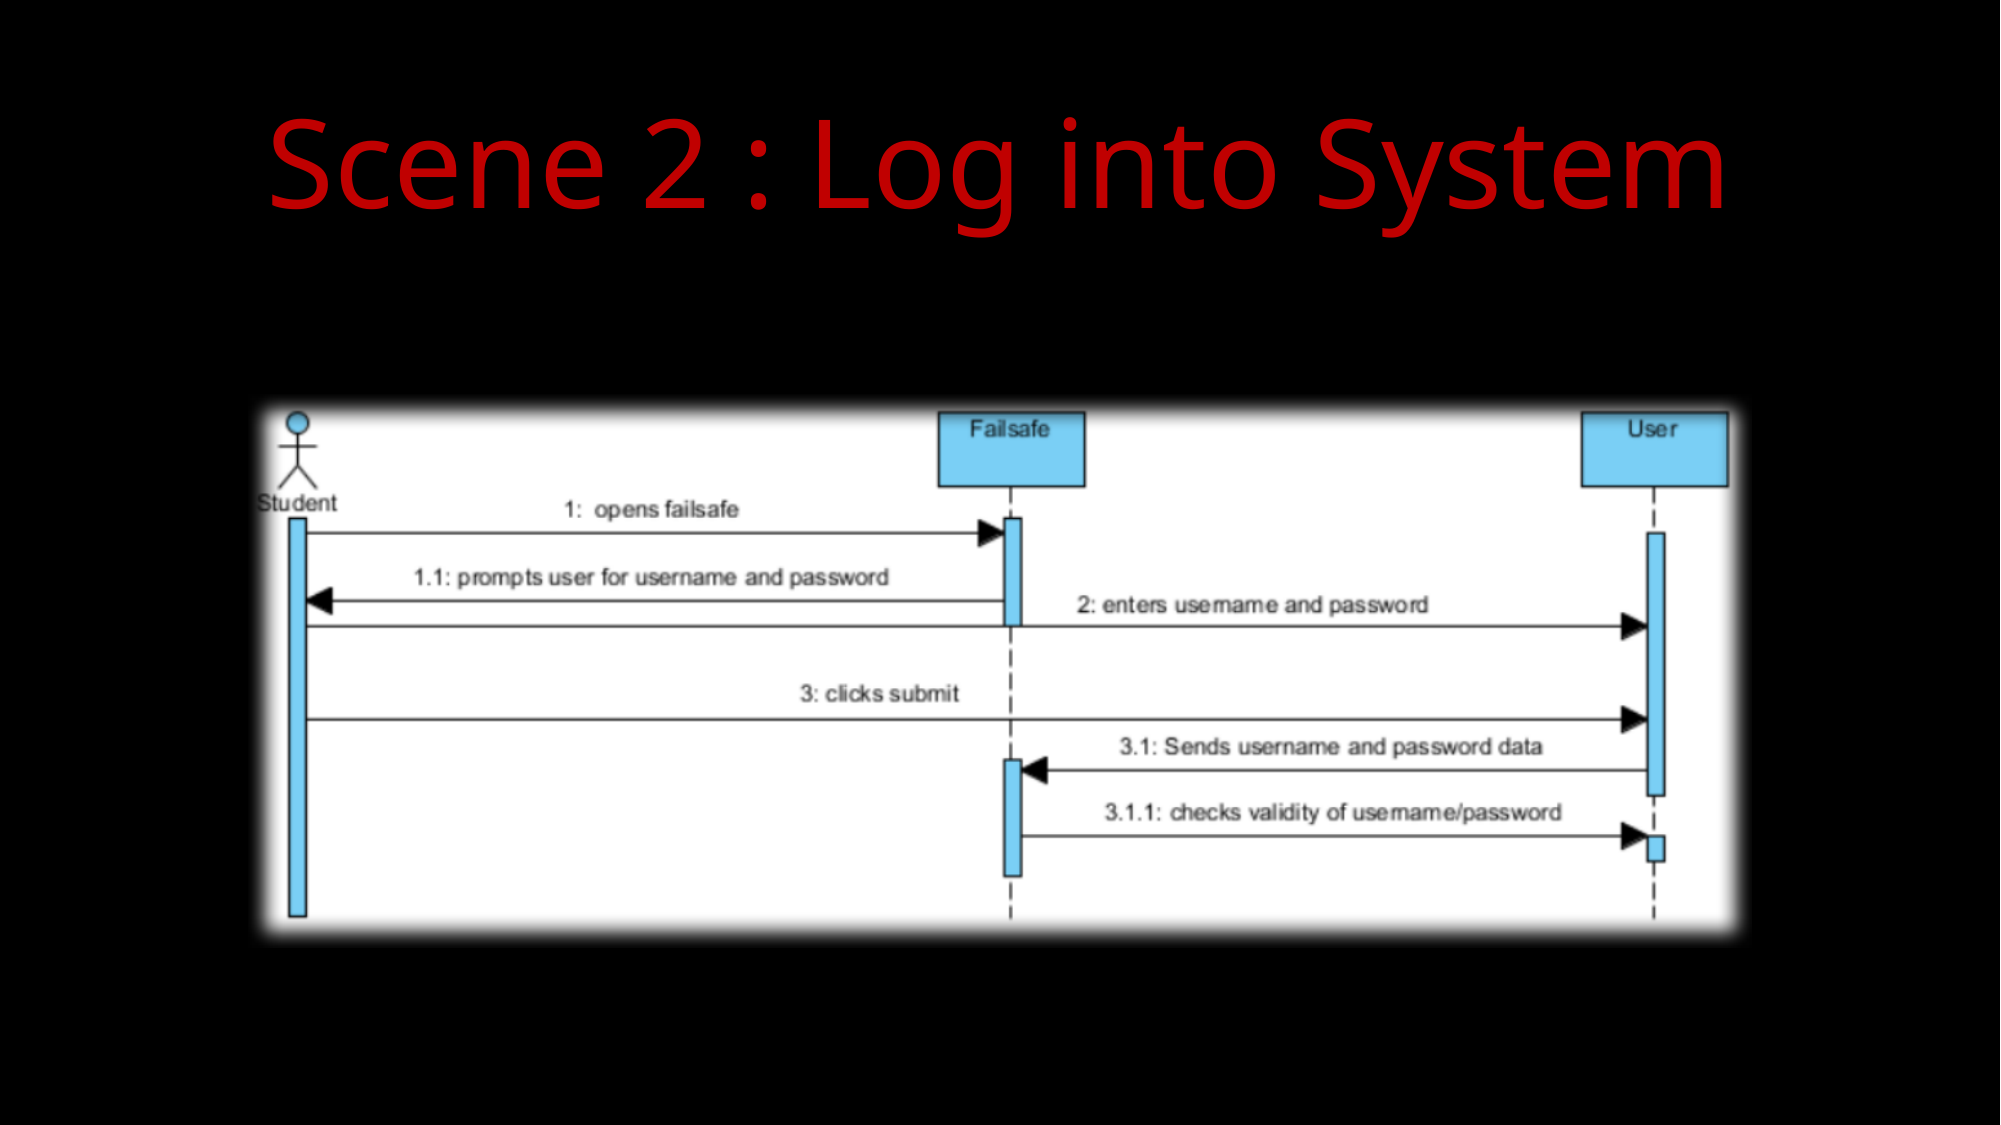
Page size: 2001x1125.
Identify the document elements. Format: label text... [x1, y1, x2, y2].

title Scene 2 : Log into System [137, 59, 1863, 278]
picture [248, 394, 1752, 948]
